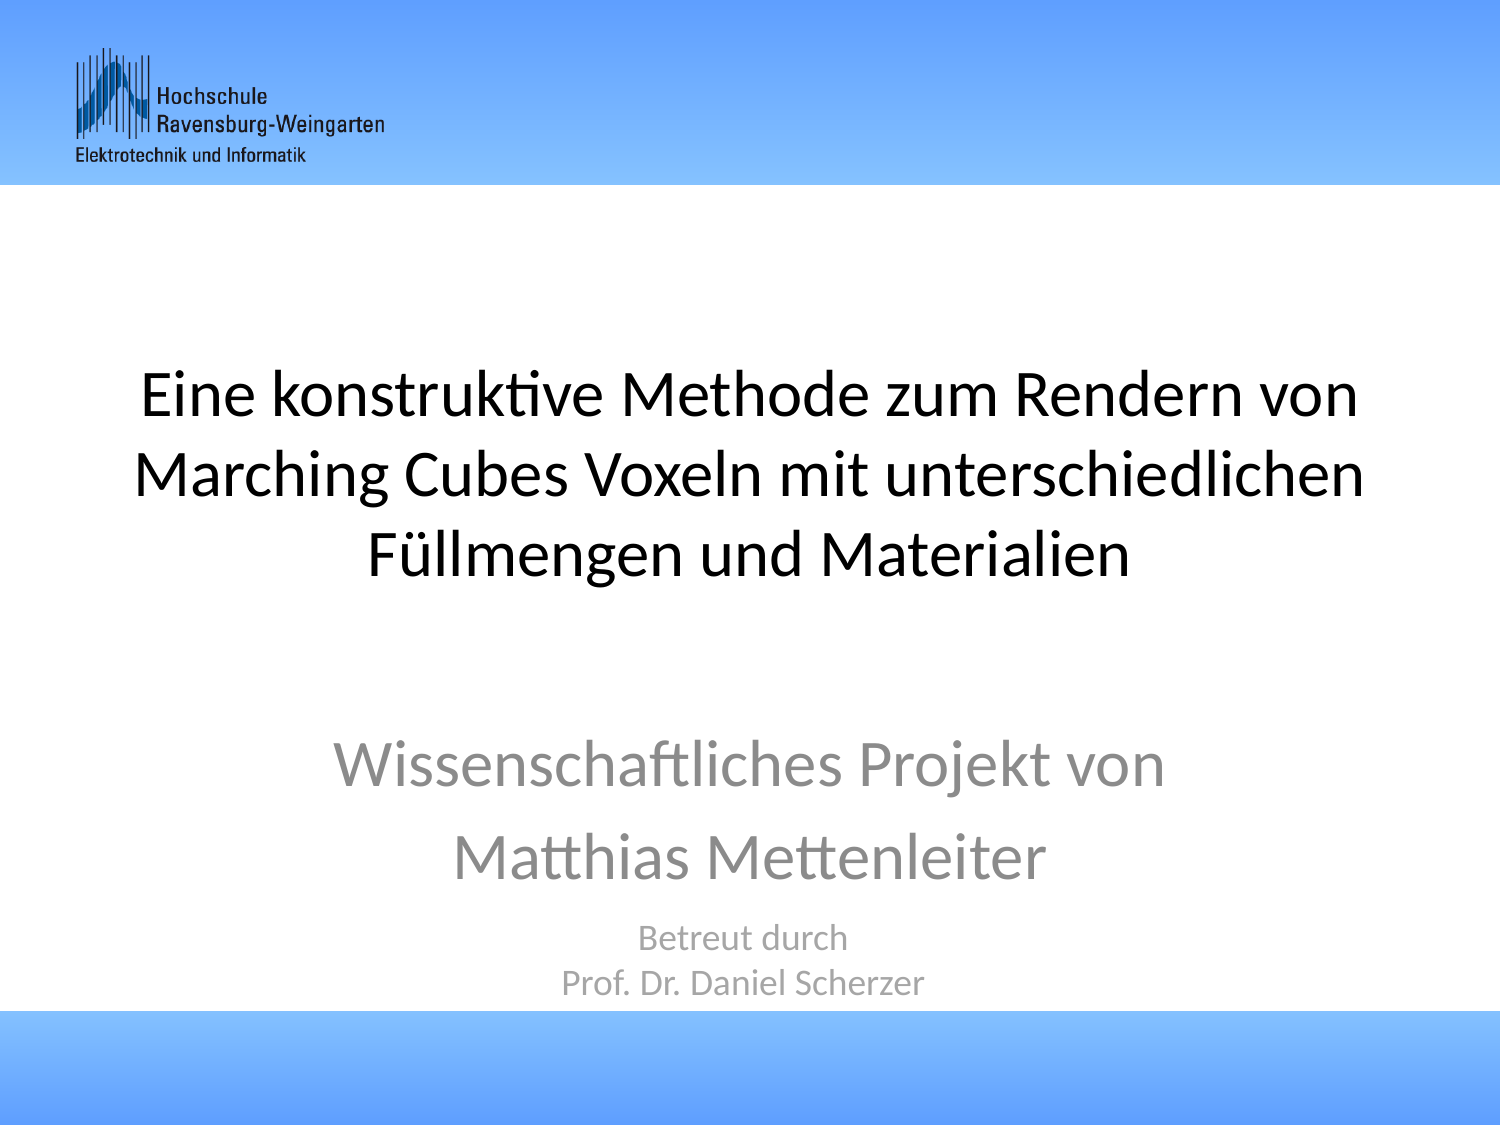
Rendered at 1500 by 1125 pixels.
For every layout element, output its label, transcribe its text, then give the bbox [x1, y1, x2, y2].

title Eine konstruktive Methode zum Rendern von Marching Cubes Voxeln mit unterschiedlichen Füllmengen und Materialien [112, 349, 1388, 591]
text_box Betreut durch Prof. Dr. Daniel Scherzer [365, 905, 1122, 1010]
subtitle Wissenschaftliches Projekt von Matthias Mettenleiter [225, 712, 1275, 917]
picture [76, 47, 384, 162]
